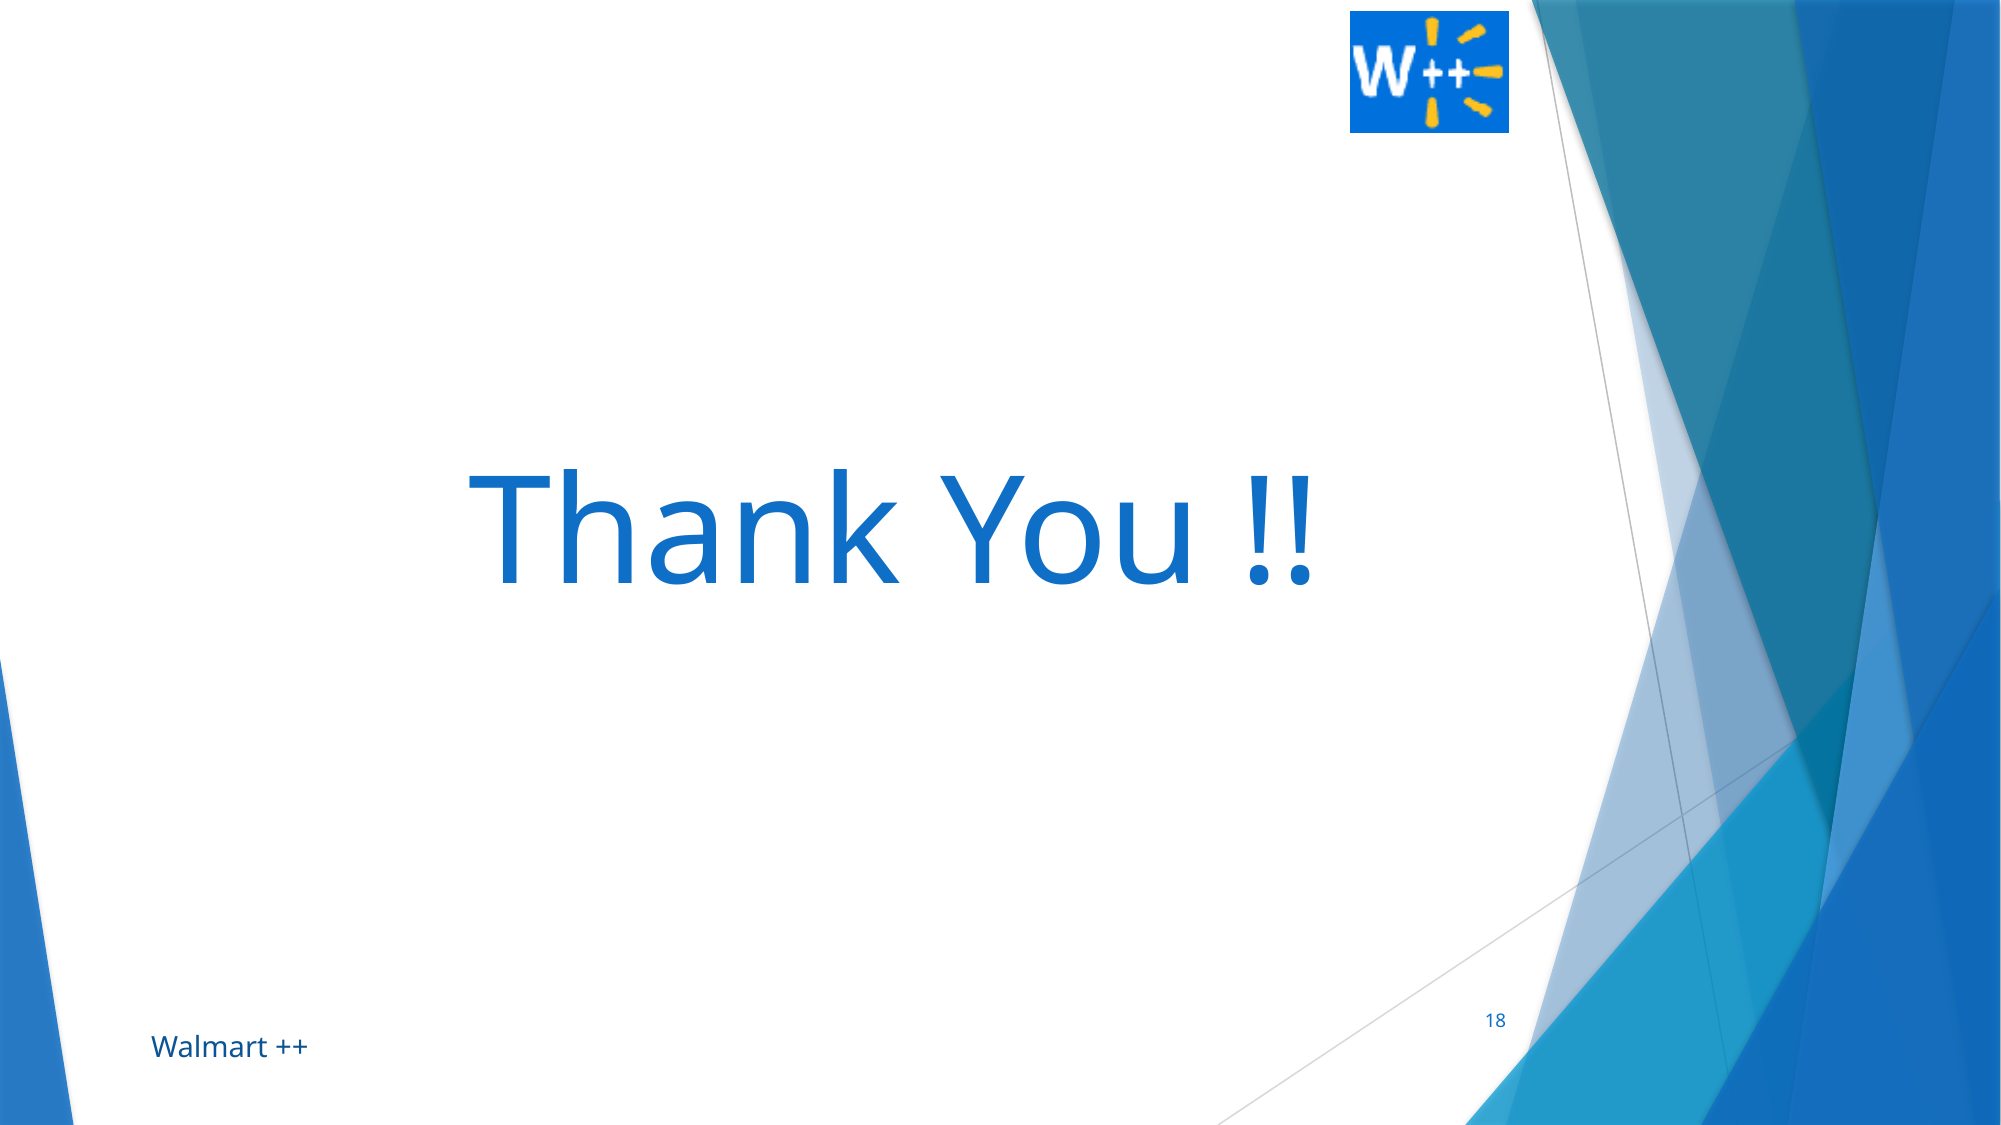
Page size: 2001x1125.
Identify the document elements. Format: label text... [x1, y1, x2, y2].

picture [1349, 11, 1509, 134]
text_box Walmart ++ [136, 1015, 1170, 1076]
title Thank You !! [453, 425, 1864, 532]
slide_number 18 [1409, 991, 1522, 1051]
